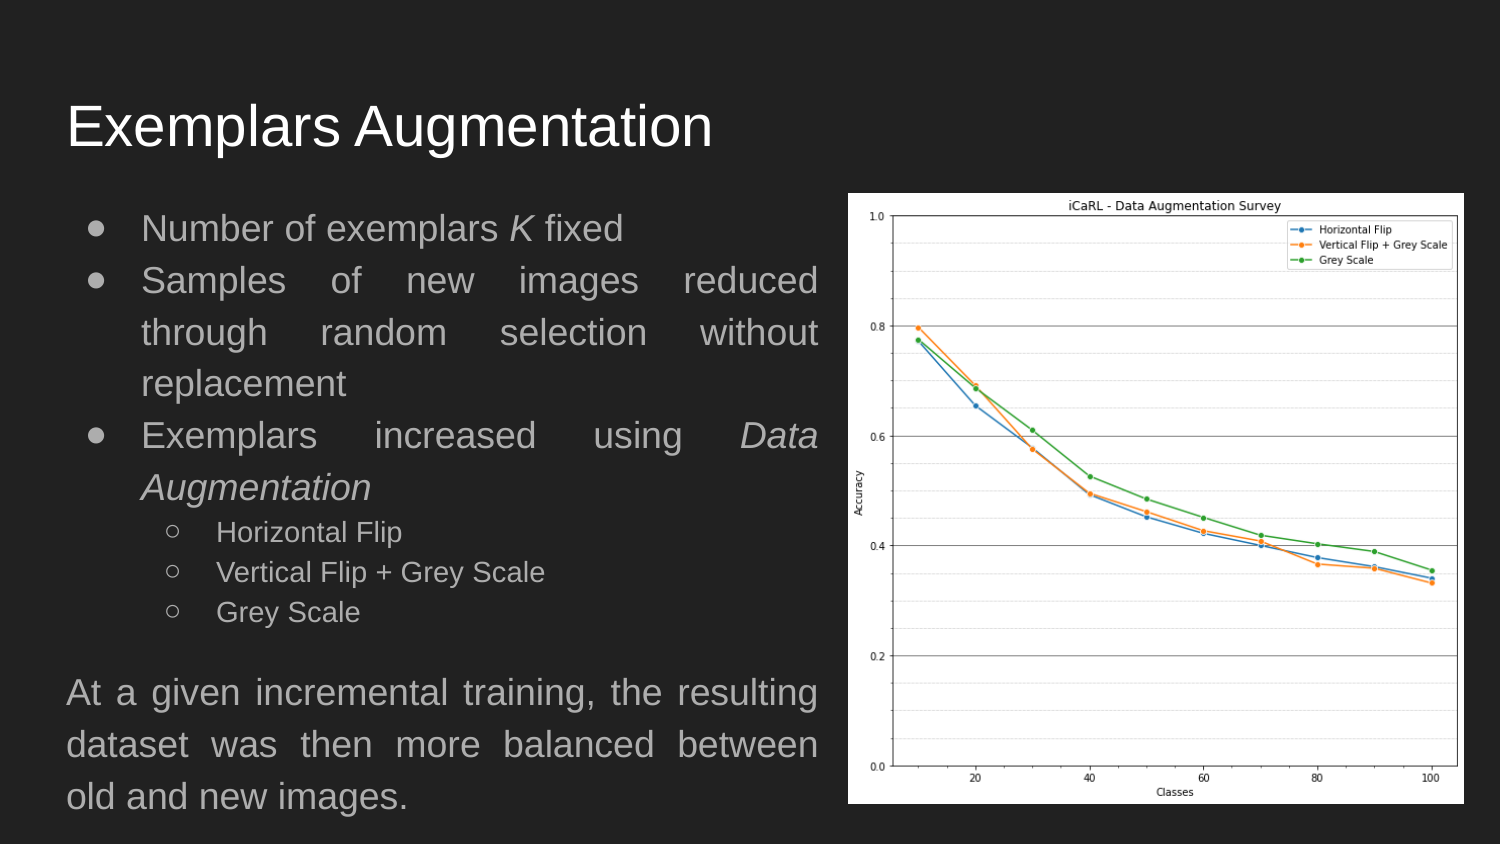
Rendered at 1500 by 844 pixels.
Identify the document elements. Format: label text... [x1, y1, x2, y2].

title Exemplars Augmentation [51, 72, 1449, 167]
list Number of exemplars K fixed Samples of new images reduced through random selection without replacement Exemplars increased using Data Augmentation Horizontal Flip Vertical Flip + Grey Scale Grey Scale At a given incremental training, the resulting dataset was then more balanced between old and new images. [51, 182, 834, 743]
picture [848, 192, 1465, 804]
